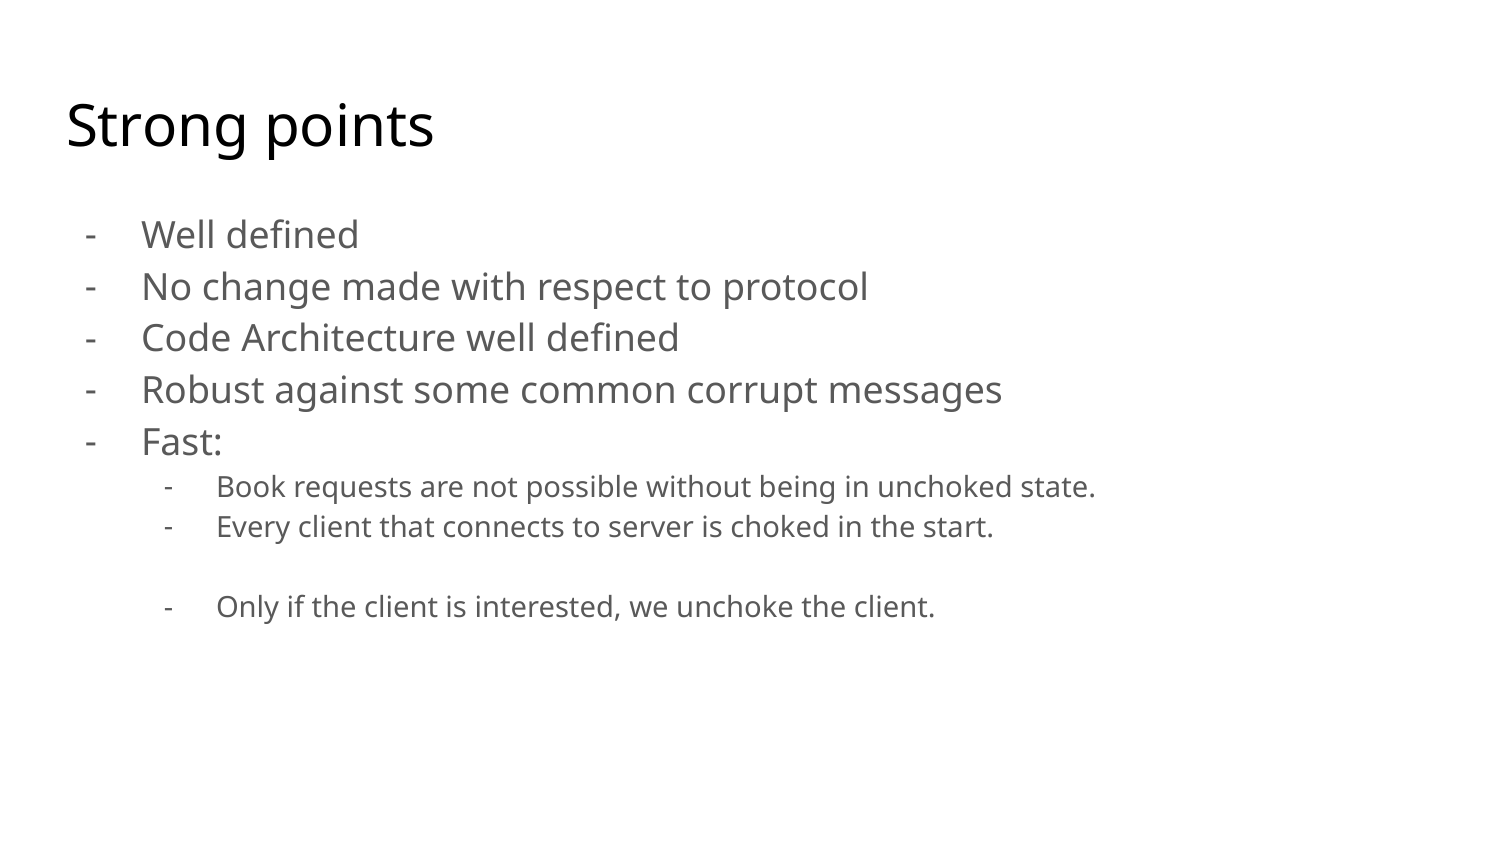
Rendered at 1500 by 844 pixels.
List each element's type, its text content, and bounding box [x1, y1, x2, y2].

list Well defined No change made with respect to protocol Code Architecture well defined Robust against some common corrupt messages Fast: Book requests are not possible without being in unchoked state. Every client that connects to server is choked in the start. Only if the client is interested, we unchoke the client. [51, 189, 1449, 750]
title Strong points [51, 72, 1449, 167]
